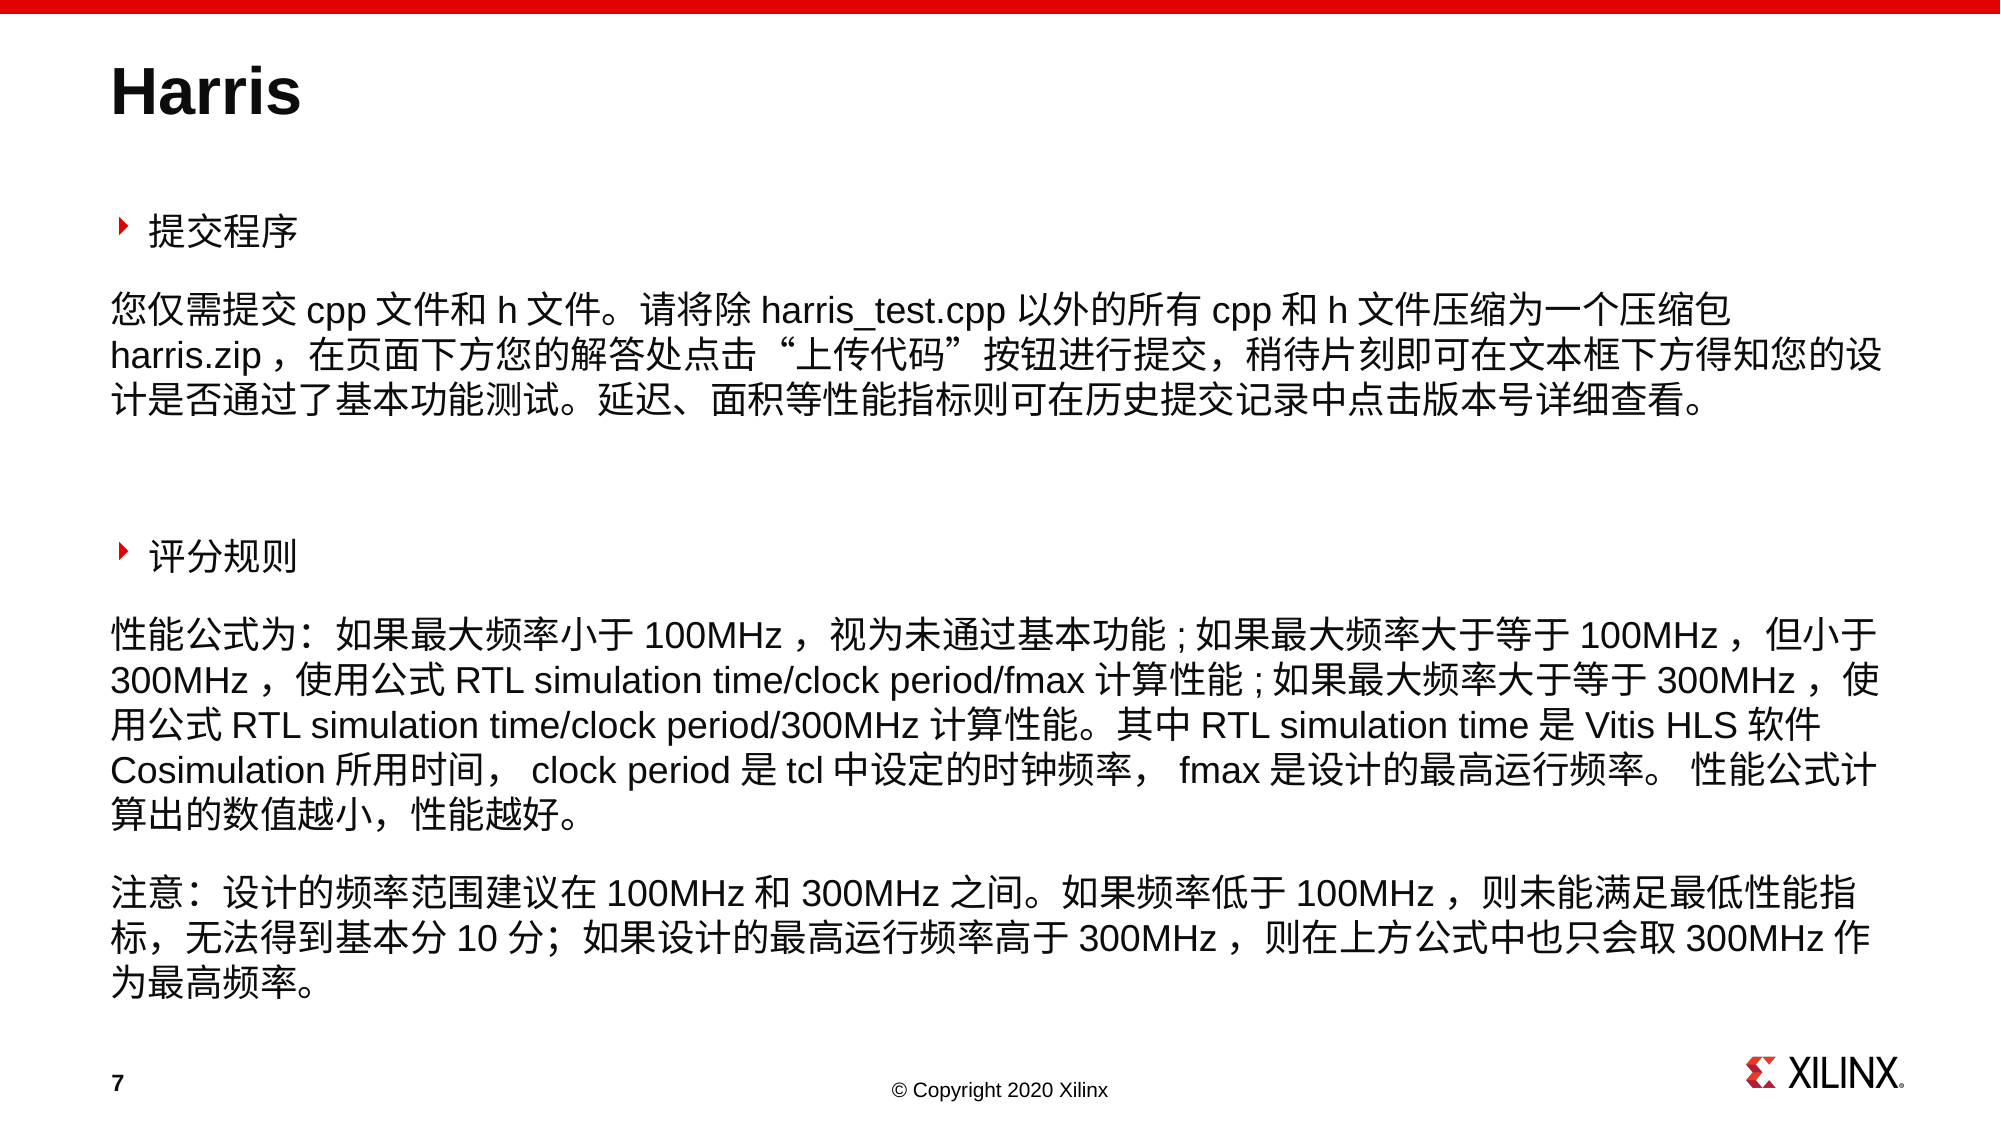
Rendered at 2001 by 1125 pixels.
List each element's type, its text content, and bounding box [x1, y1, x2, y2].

slide_number 7 [96, 1043, 257, 1104]
title Harris [95, 50, 1905, 200]
list 提交程序 您仅需提交cpp文件和h文件。请将除harris_test.cpp以外的所有cpp和h文件压缩为一个压缩包harris.zip，在页面下方您的解答处点击“上传代码”按钮进行提交，稍待片刻即可在文本框下方得知您的设计是否通过了基本功能测试。延迟、面积等性能指标则可在历史提交记录中点击版本号详细查看。 评分规则 性能公式为：如果最大频率小于100MHz，视为未通过基本功能;如果最大频率大于等于100MHz，但小于300MHz，使用公式RTL simulation time/clock period/fmax计算性能;如果最大频率大于等于300MHz，使用公式RTL simulation time/clock period/300MHz计算性能。其中RTL simulation time是Vitis HLS软件Cosimulation所用时间，clock period是tcl中设定的时钟频率，fmax是设计的最高运行频率。 性能公式计算出的数值越小，性能越好。 注意：设计的频率范围建议在100MHz和300MHz之间。如果频率低于100MHz，则未能满足最低性能指标，无法得到基本分10分；如果设计的最高运行频率高于300MHz，则在上方公式中也只会取300MHz作为最高频率。 [95, 200, 1905, 961]
picture [1745, 1056, 1905, 1089]
